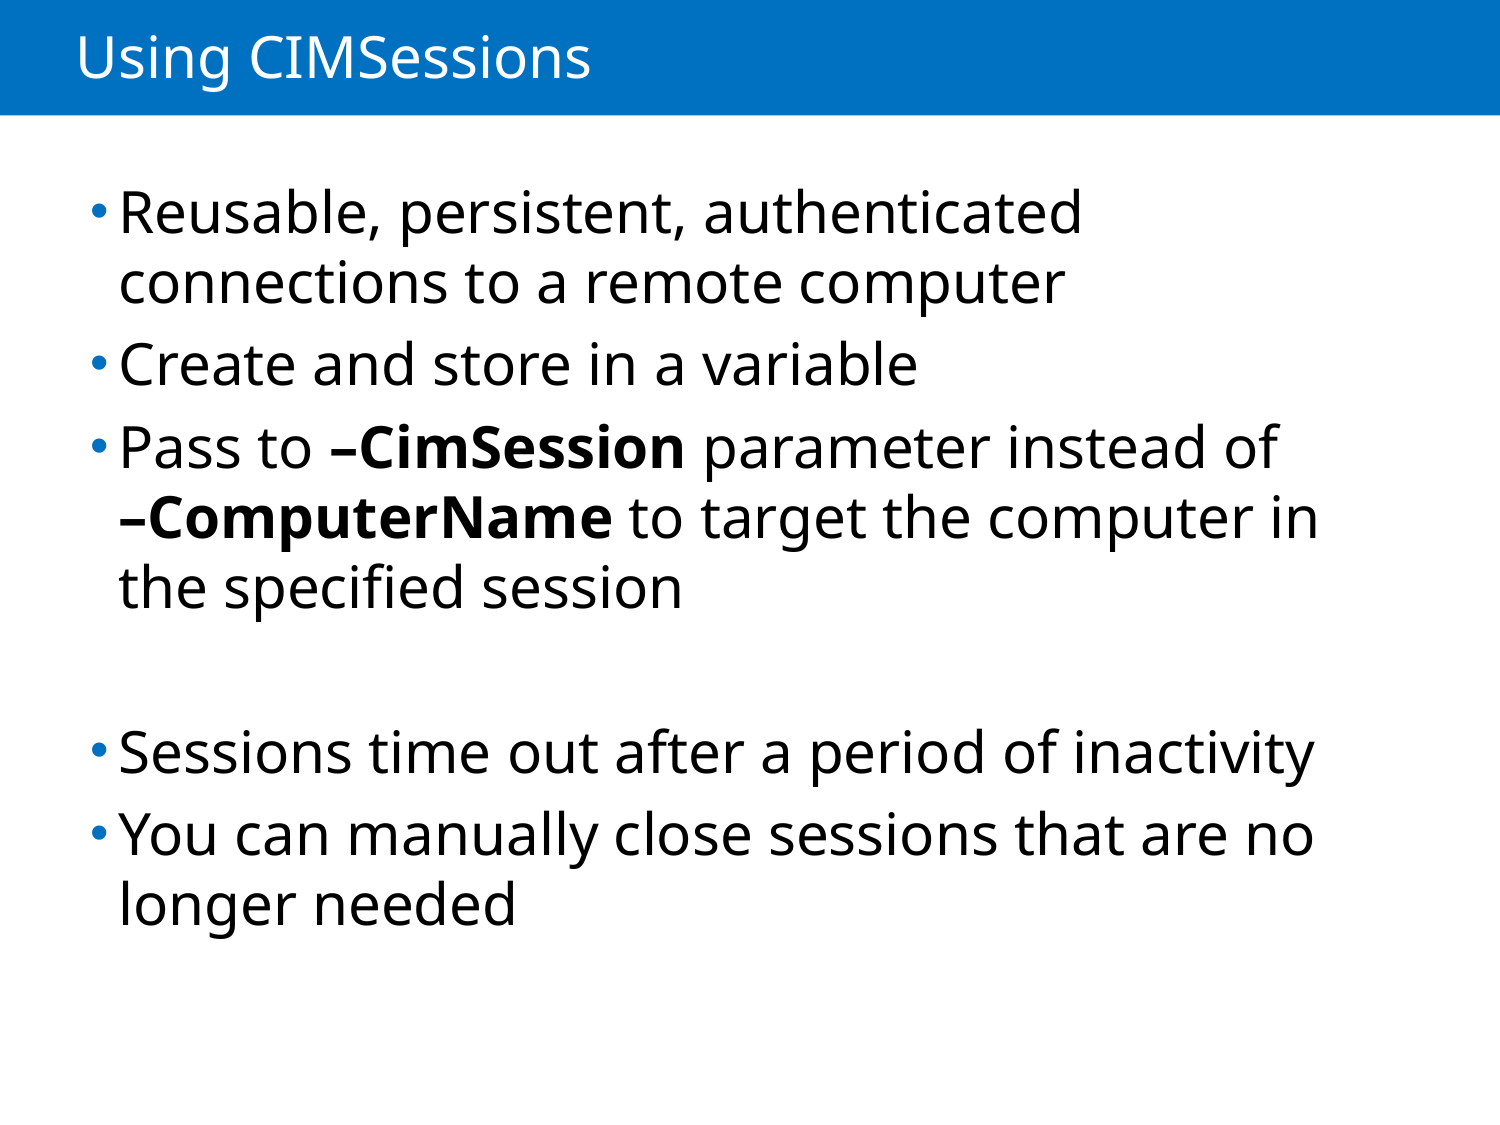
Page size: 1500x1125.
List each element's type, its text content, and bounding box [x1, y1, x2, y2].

text_box Reusable, persistent, authenticated connections to a remote computer Create and store in a variable Pass to –CimSession parameter instead of –ComputerName to target the computer in the specified session Sessions time out after a period of inactivity You can manually close sessions that are no longer needed [75, 167, 1408, 1012]
title Using CIMSessions [75, 0, 1351, 122]
